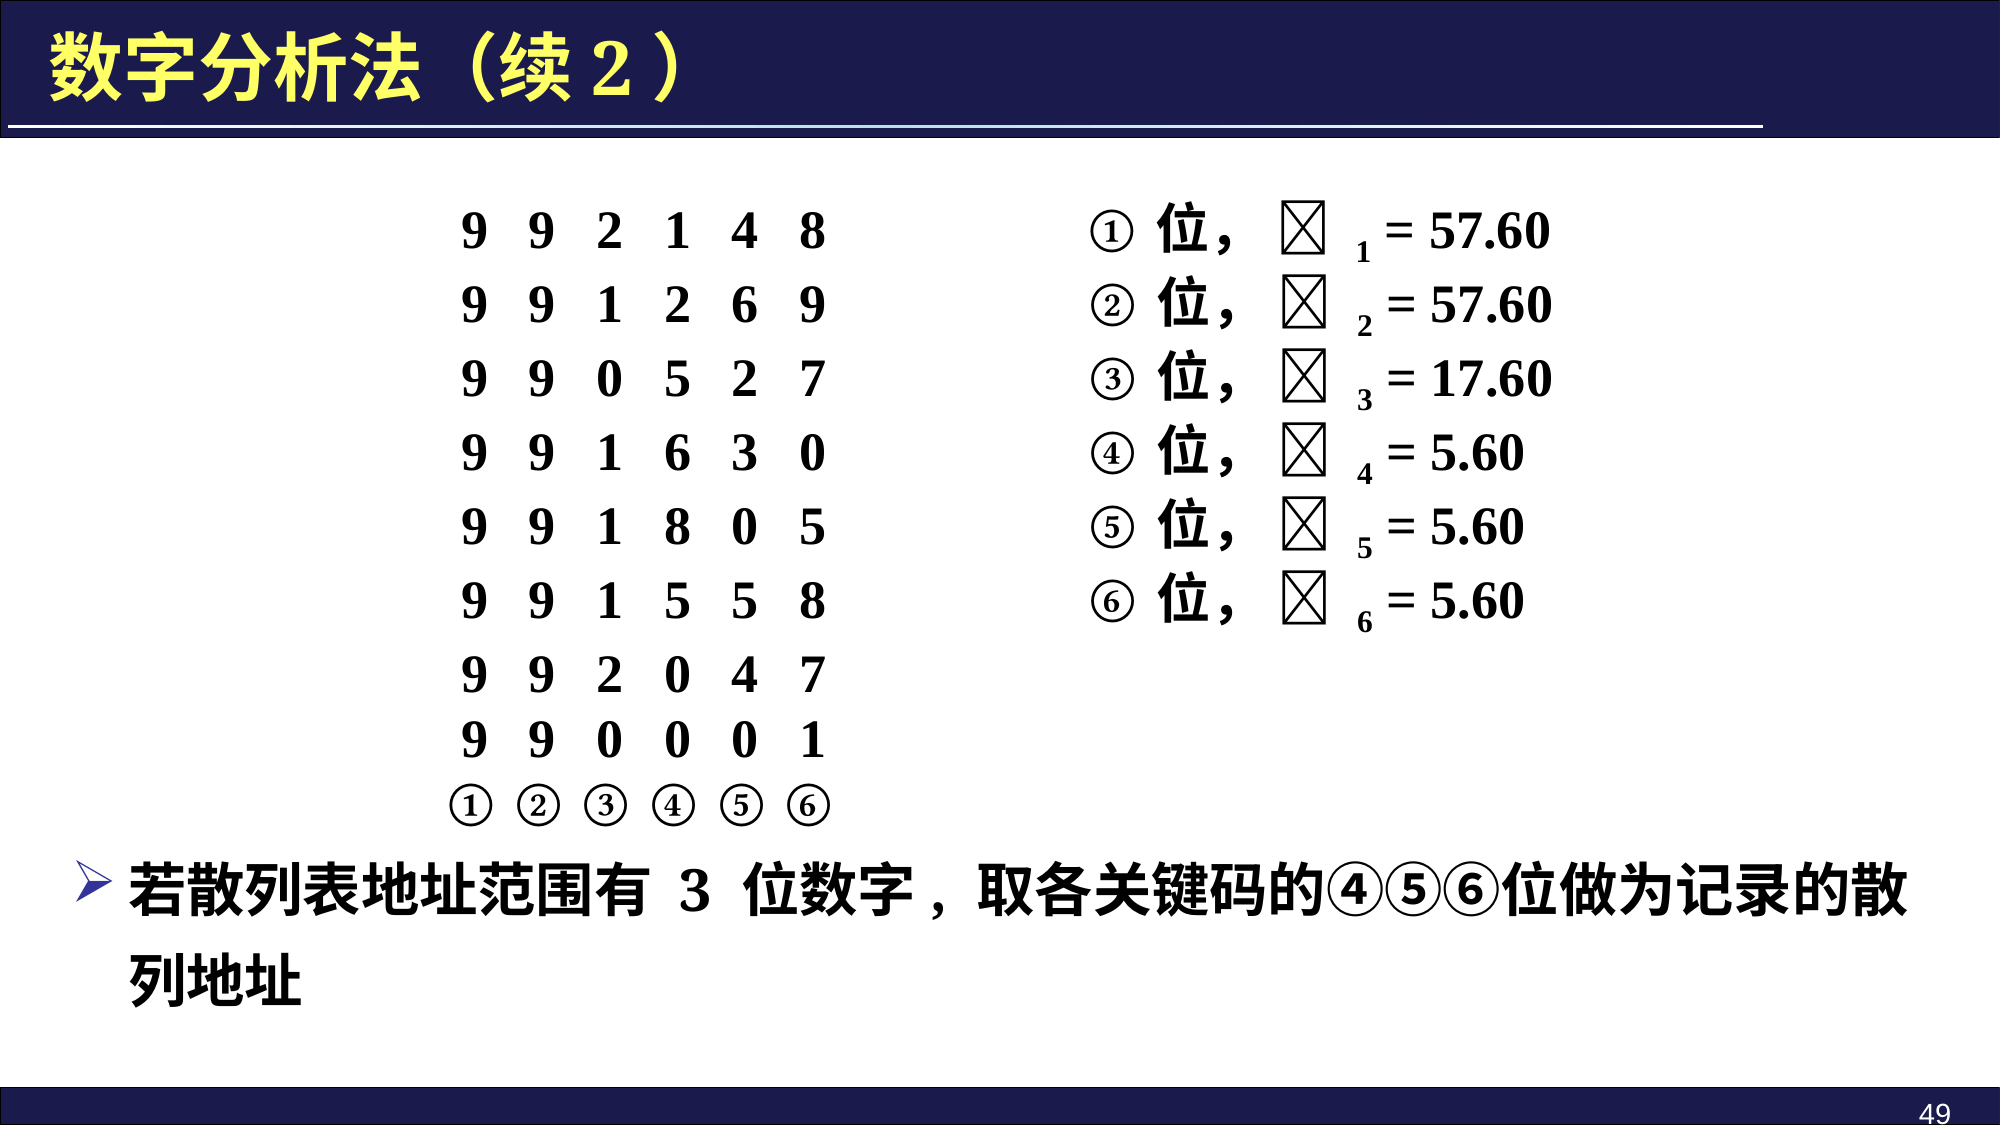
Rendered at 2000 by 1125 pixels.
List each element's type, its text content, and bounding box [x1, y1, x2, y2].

title 数字分析法（续2） [33, 12, 1767, 118]
list 若散列表地址范围有 3 位数字, 取各关键码的④⑤⑥位做为记录的散列地址 [56, 825, 1933, 1043]
text_box 9 9 2 1 4 8 ①位，  1 = 57.60 9 9 1 2 6 9 ②位，  2 = 57.60 9 9 0 5 2 7 ③位，  3 = 17.60 9 9 1 6 3 0 ④位，  4 = 5.60 9 9 1 8 0 5 ⑤位，  5 = 5.60 9 9 1 5 5 8 ⑥位，  6 = 5.60 9 9 2 0 4 7 9 9 0 0 0 1 ① ② ③ ④ ⑤ ⑥ [324, 187, 1673, 841]
slide_number 49 [1666, 1087, 1967, 1125]
